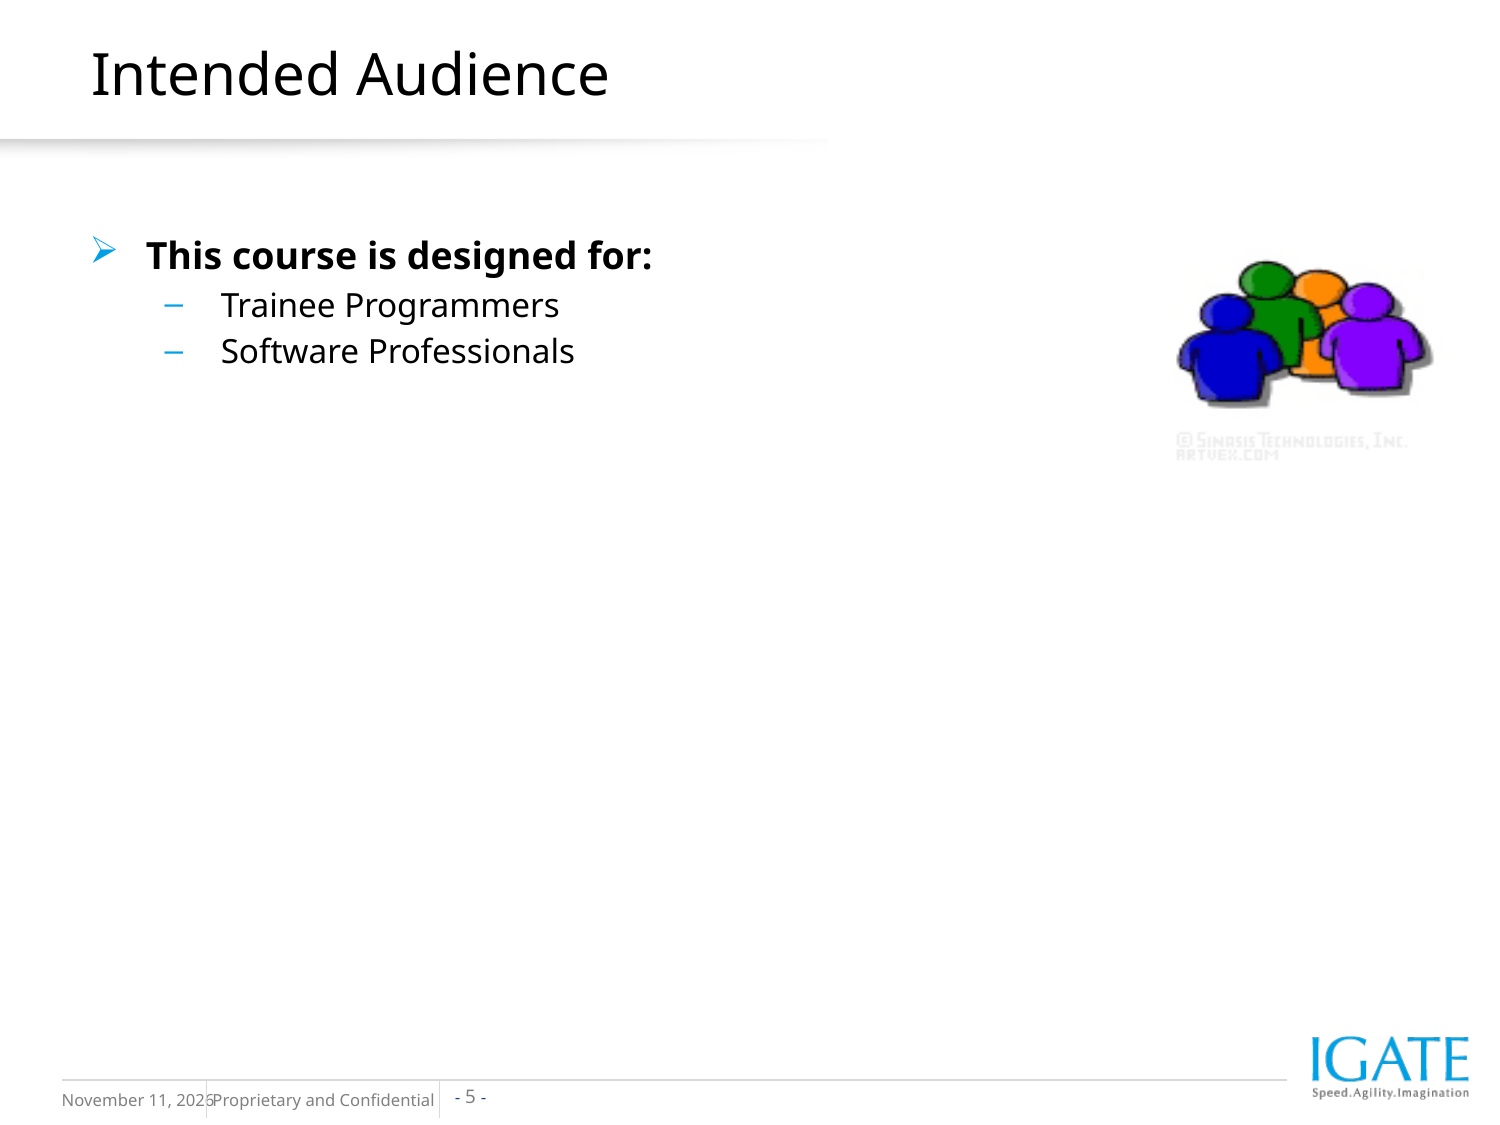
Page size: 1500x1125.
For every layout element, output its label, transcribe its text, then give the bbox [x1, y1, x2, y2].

picture [0, 112, 919, 174]
picture [1174, 249, 1448, 463]
picture [1304, 1028, 1475, 1105]
text_box Intended Audience [76, 20, 1414, 138]
list This course is designed for: Trainee Programmers Software Professionals [74, 224, 1472, 956]
